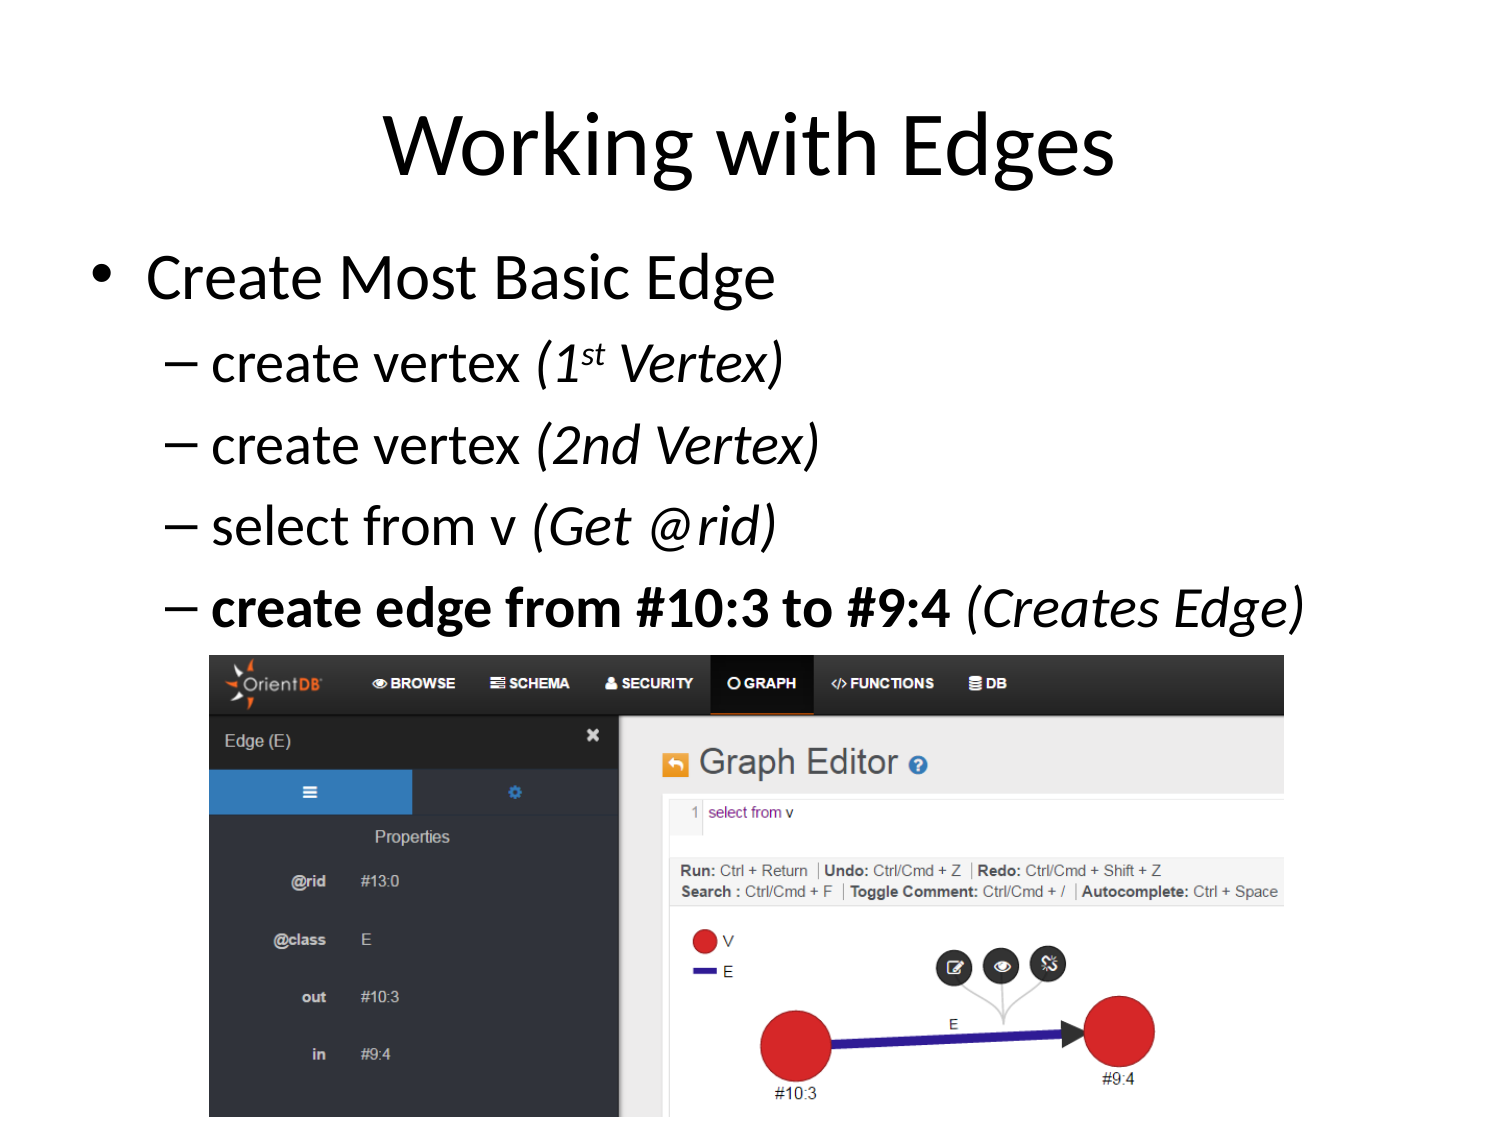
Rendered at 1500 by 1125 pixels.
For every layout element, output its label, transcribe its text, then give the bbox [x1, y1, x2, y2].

picture [209, 655, 1284, 1118]
list Create Most Basic Edge create vertex (1st Vertex) create vertex (2nd Vertex) select from v (Get @rid) create edge from #10:3 to #9:4 (Creates Edge) [75, 224, 1425, 1118]
title Working with Edges [75, 45, 1425, 224]
